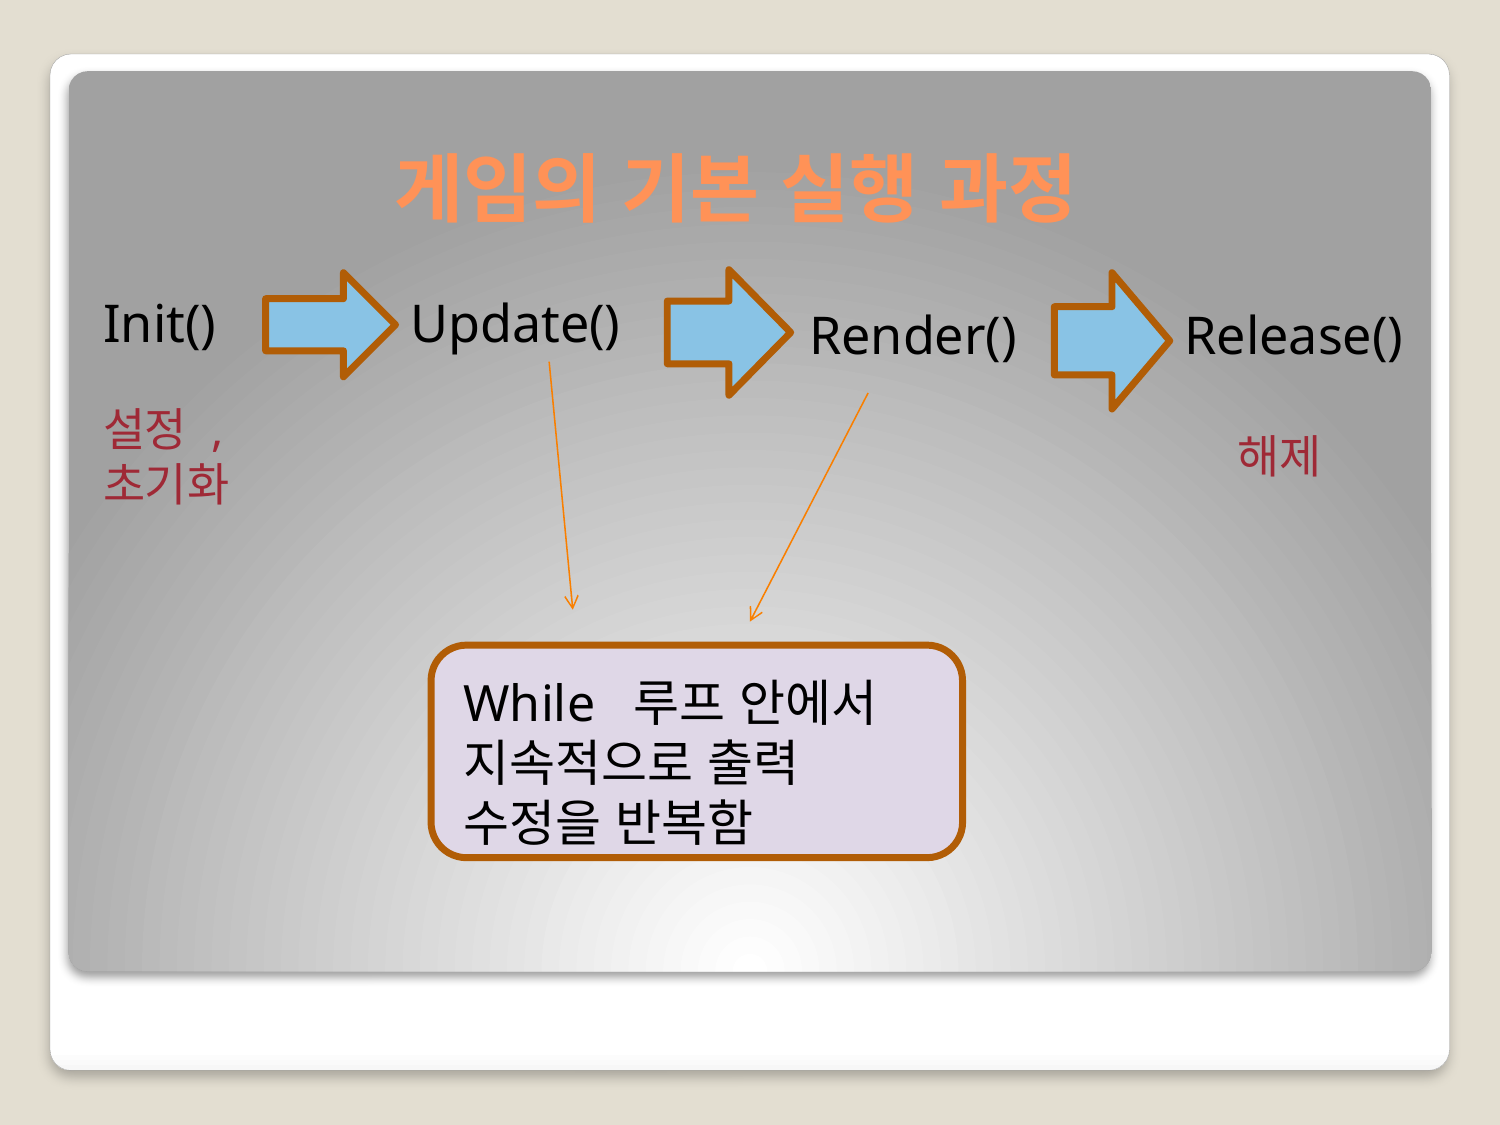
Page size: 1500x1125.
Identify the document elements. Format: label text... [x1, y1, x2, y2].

text_box [262, 269, 395, 381]
text_box Render() [794, 295, 1060, 373]
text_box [749, 392, 869, 622]
text_box [1050, 269, 1169, 413]
text_box [427, 641, 967, 857]
title 게임의 기본 실행 과정 [64, 66, 1408, 239]
text_box 해제 [1222, 420, 1376, 491]
text_box 설정 , 초기화 [88, 392, 266, 518]
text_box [548, 361, 573, 610]
text_box [663, 266, 794, 399]
text_box While 루프 안에서 지속적으로 출력 수정을 반복함 [448, 664, 945, 859]
text_box Update() [395, 283, 725, 361]
text_box Init() [88, 283, 339, 361]
text_box Release() [1169, 295, 1447, 373]
